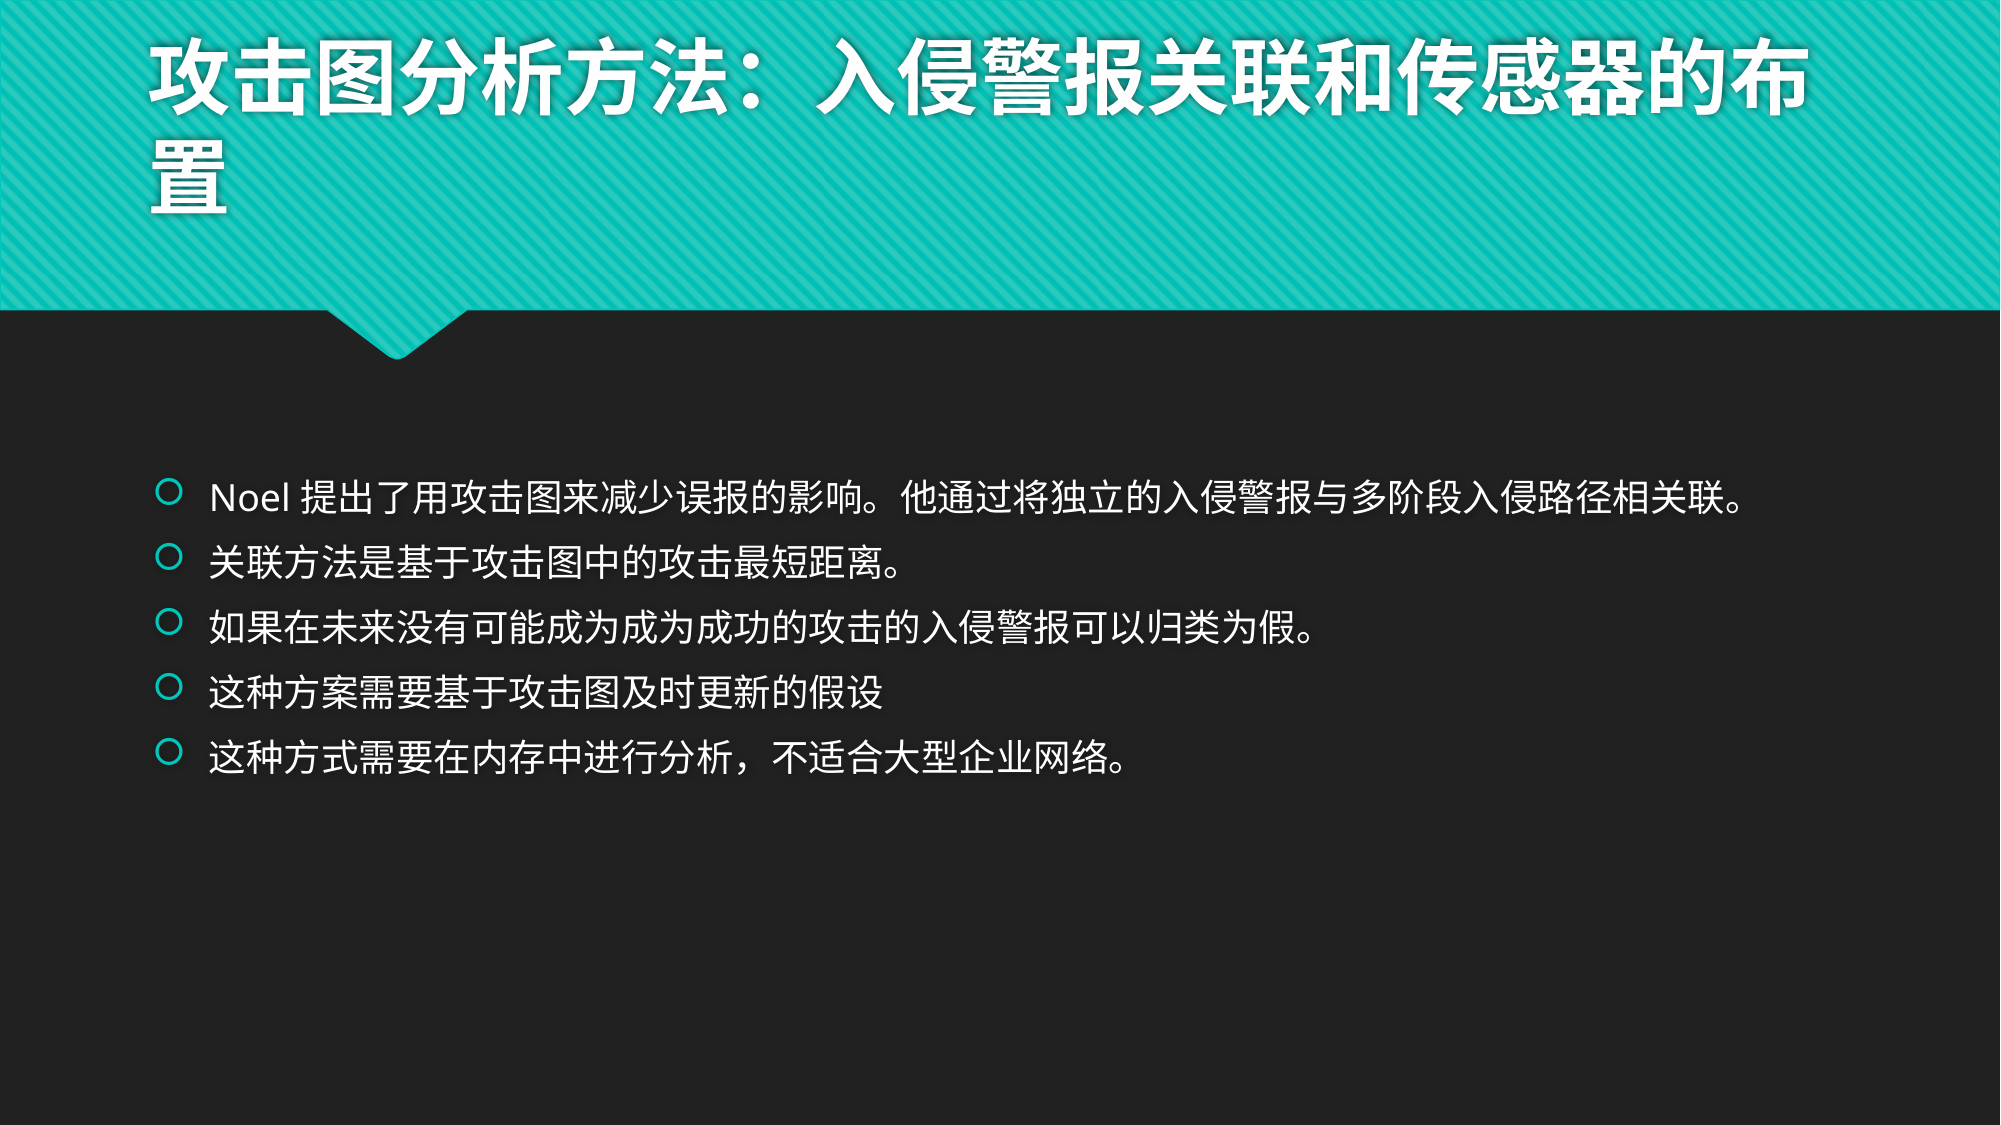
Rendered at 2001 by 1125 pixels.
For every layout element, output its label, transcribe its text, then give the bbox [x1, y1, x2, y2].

title 攻击图分析方法：入侵警报关联和传感器的布置 [132, 73, 1868, 233]
list Noel提出了用攻击图来减少误报的影响。他通过将独立的入侵警报与多阶段入侵路径相关联。 关联方法是基于攻击图中的攻击最短距离。 如果在未来没有可能成为成为成功的攻击的入侵警报可以归类为假。 这种方案需要基于攻击图及时更新的假设 这种方式需要在内存中进行分析，不适合大型企业网络。 [137, 299, 1863, 1014]
